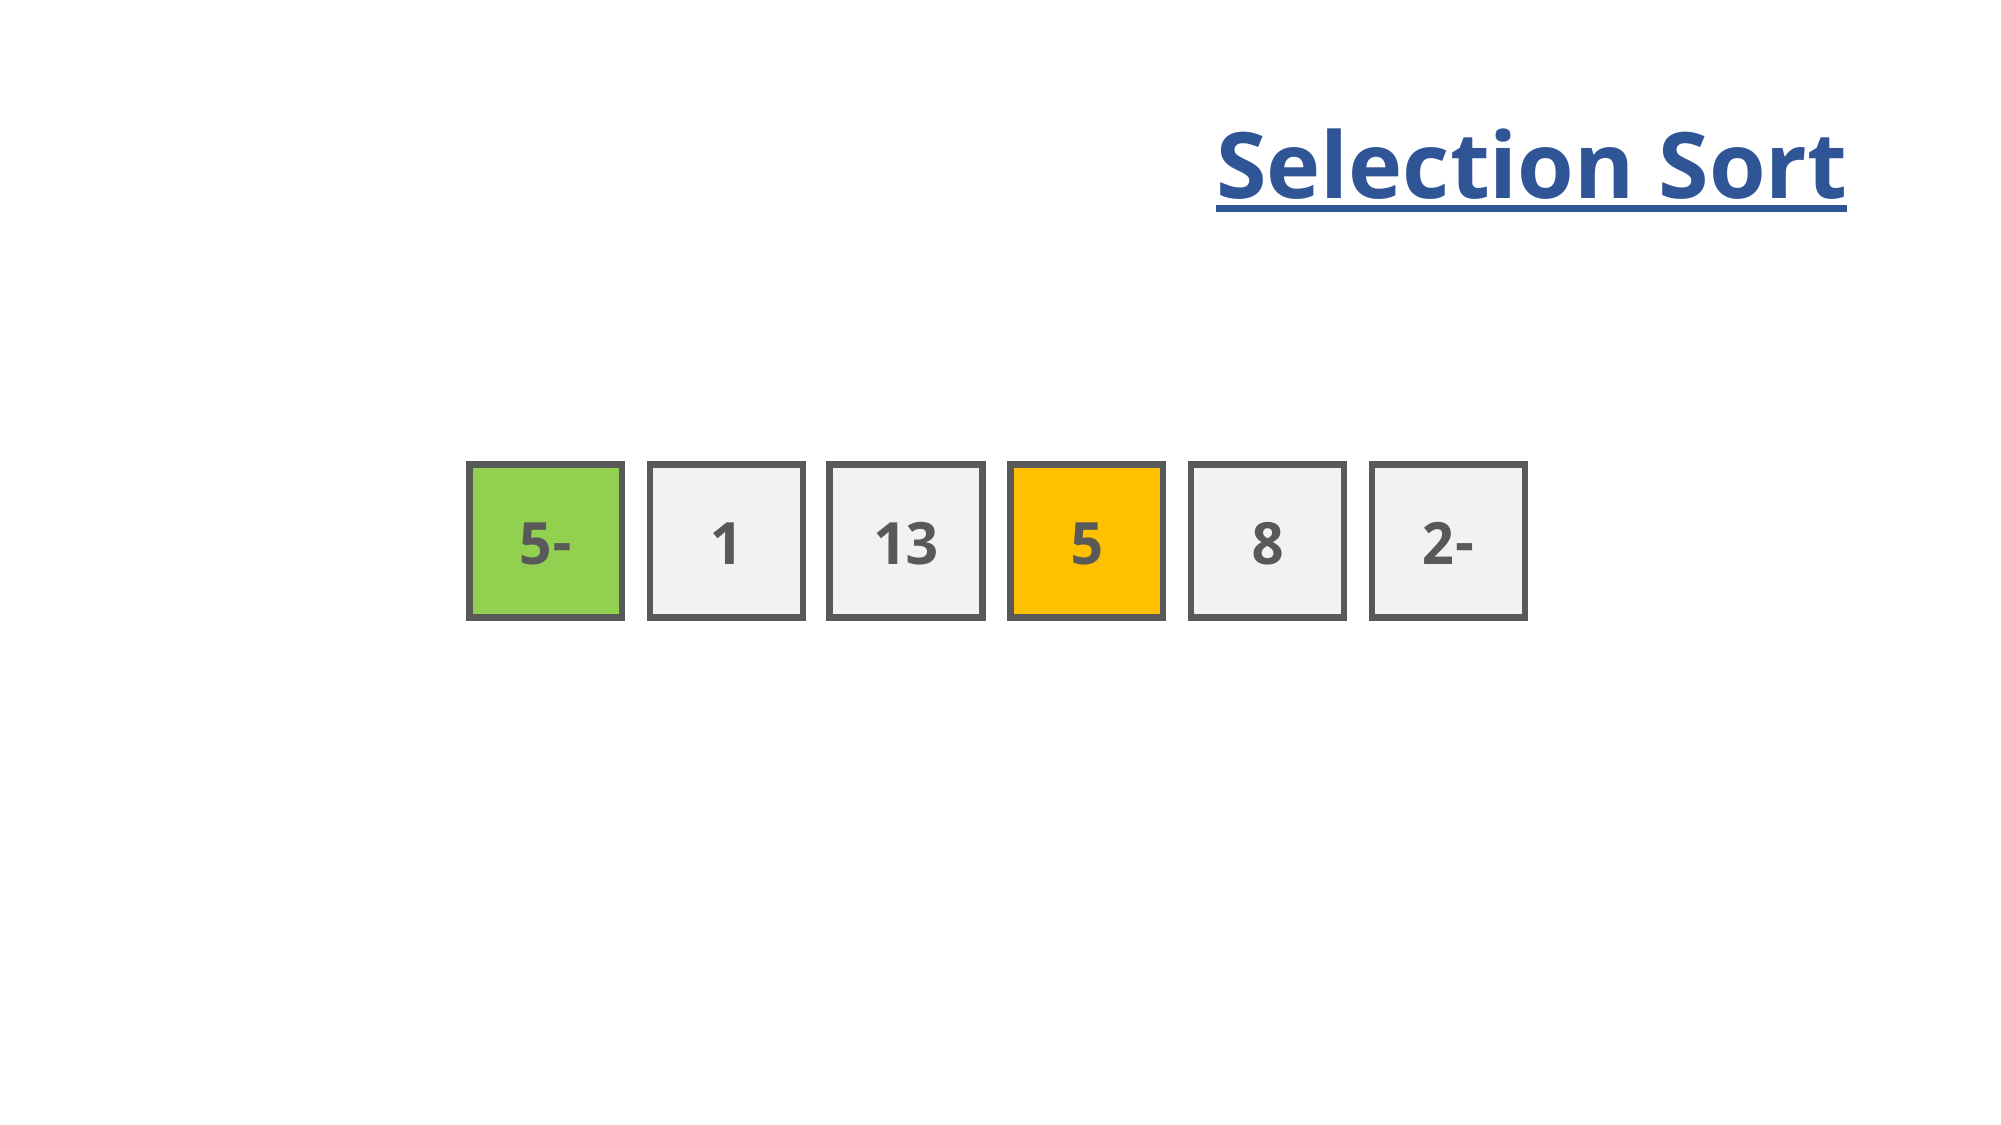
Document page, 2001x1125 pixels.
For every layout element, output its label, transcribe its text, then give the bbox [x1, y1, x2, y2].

text_box 1 [649, 464, 804, 618]
text_box 8 [1190, 464, 1345, 618]
text_box 13 [829, 464, 983, 618]
text_box 5 [1009, 464, 1164, 618]
title Selection Sort [137, 59, 1863, 278]
text_box -5 [468, 464, 623, 618]
text_box -2 [1371, 464, 1526, 618]
